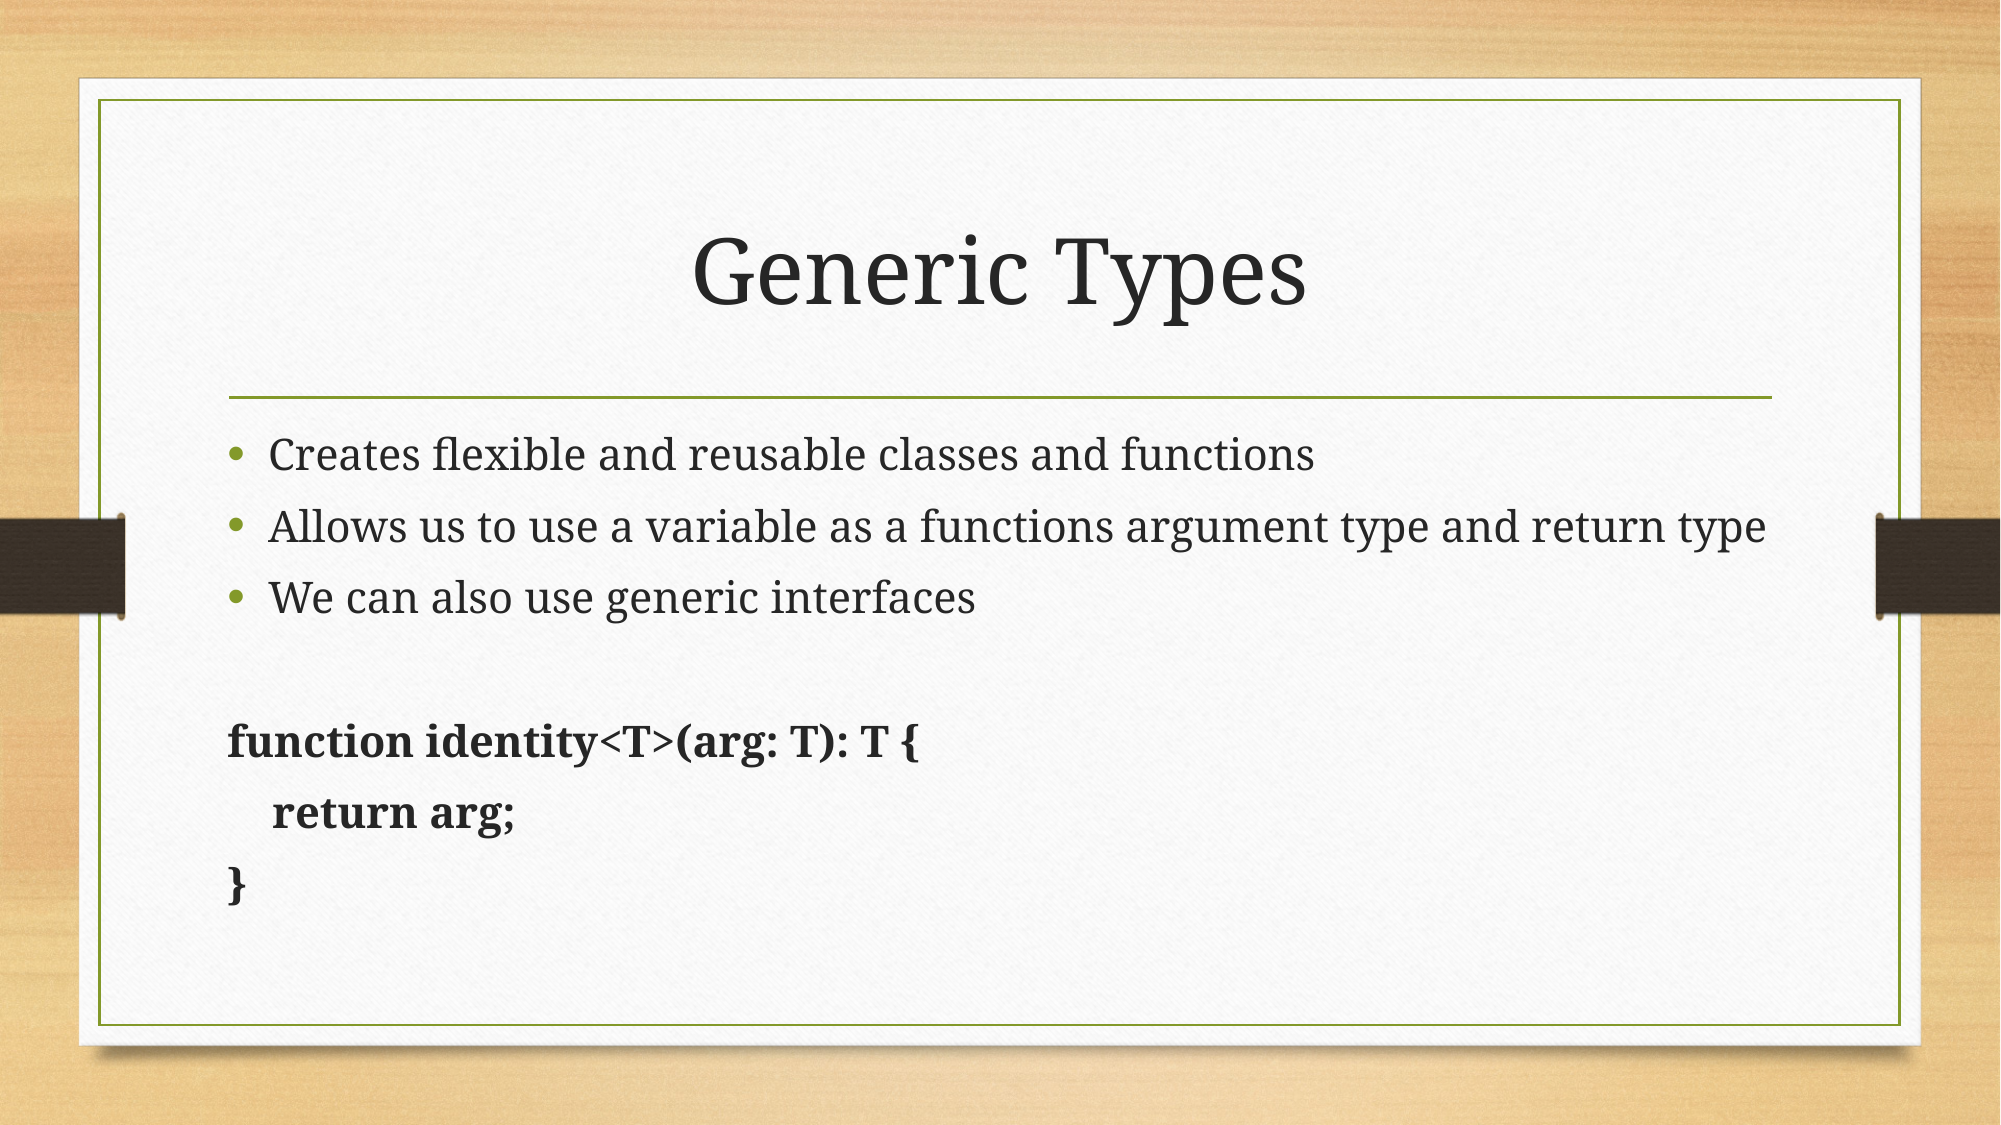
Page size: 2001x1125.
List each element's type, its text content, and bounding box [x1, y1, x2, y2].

list Creates flexible and reusable classes and functions Allows us to use a variable as a functions argument type and return type We can also use generic interfaces function identity<T>(arg: T): T { return arg; } [212, 419, 1788, 964]
picture [0, 0, 2001, 1125]
title Generic Types [212, 161, 1788, 375]
